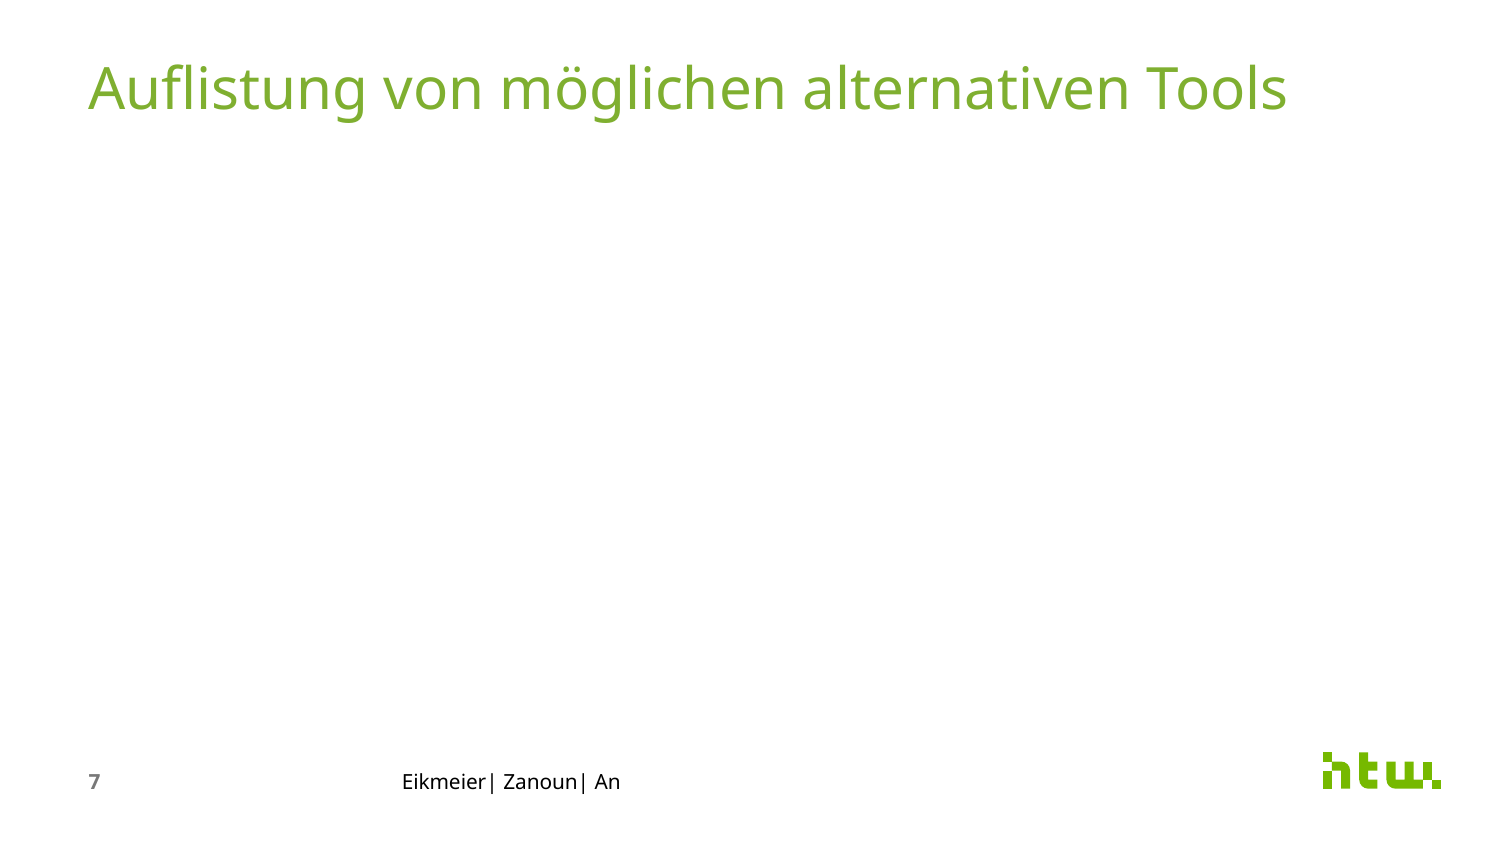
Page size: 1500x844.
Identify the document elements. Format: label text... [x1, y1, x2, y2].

text_box 7 [88, 768, 372, 799]
text_box Auflistung von möglichen alternativen Tools [88, 50, 1323, 123]
text_box Eikmeier| Zanoun| An [401, 768, 1302, 799]
